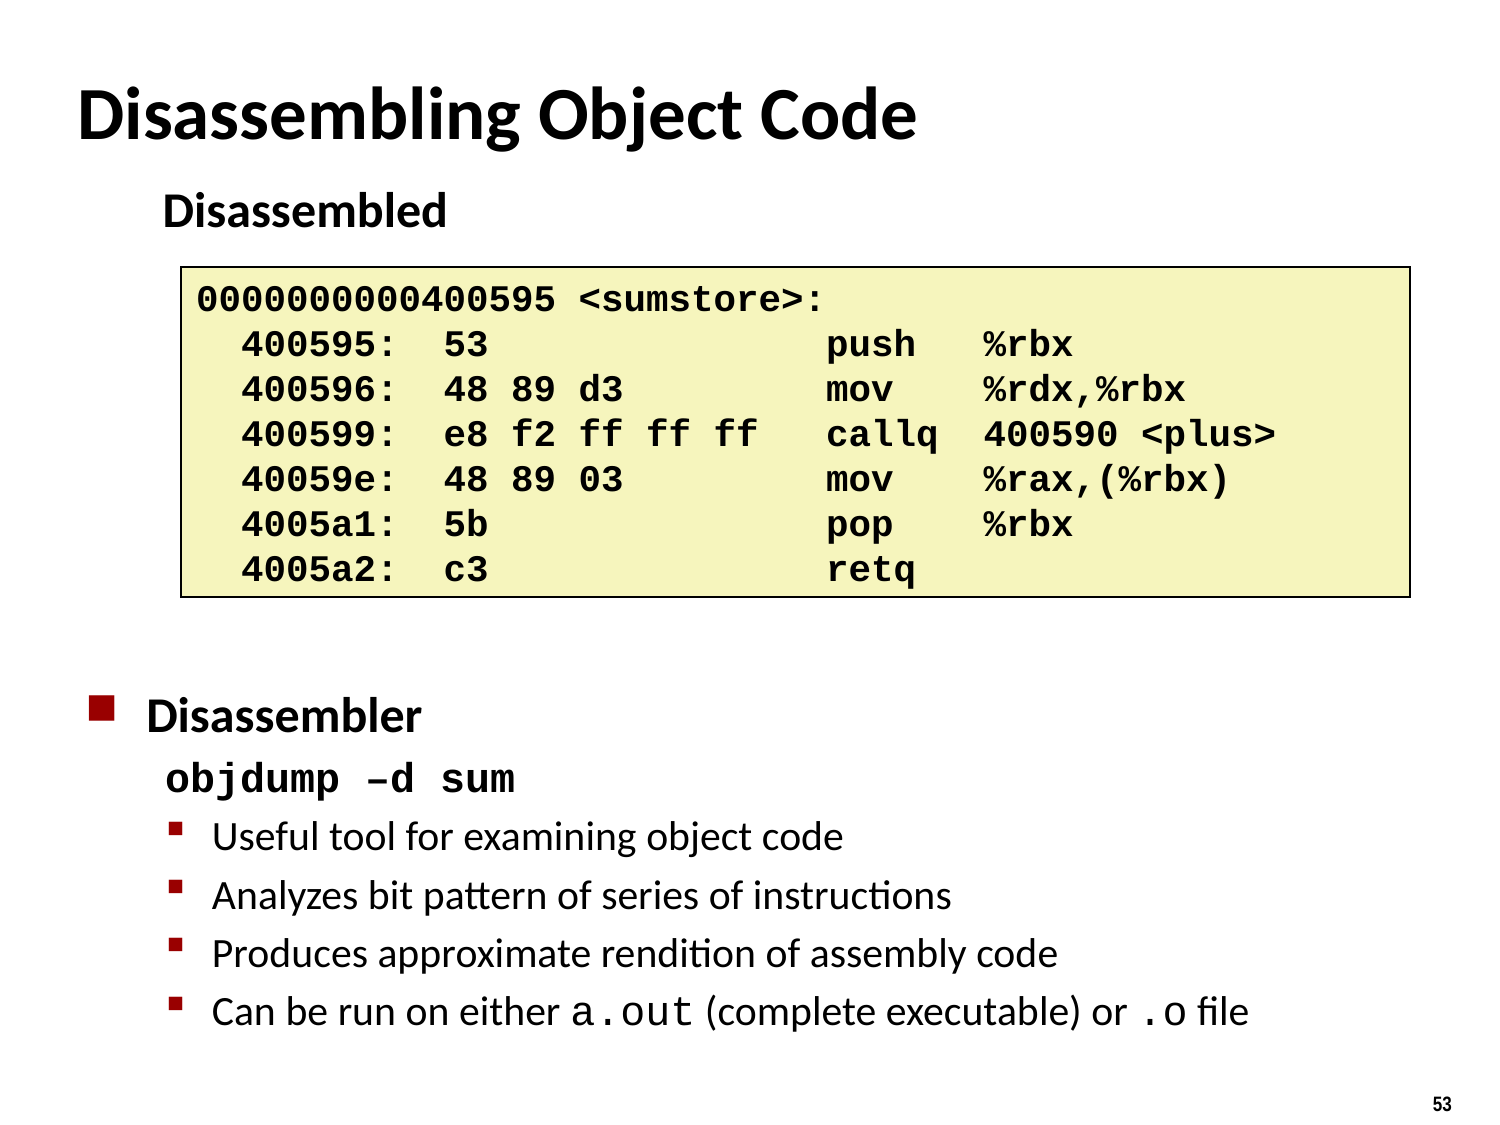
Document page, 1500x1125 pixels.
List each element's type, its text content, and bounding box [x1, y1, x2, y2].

text_box 0000000000400595 <sumstore>: 400595: 53 push %rbx 400596: 48 89 d3 mov %rdx,%rbx 400599: e8 f2 ff ff ff callq 400590 <plus> 40059e: 48 89 03 mov %rax,(%rbx) 4005a1: 5b pop %rbx 4005a2: c3 retq [181, 267, 1411, 597]
title Disassembling Object Code [62, 62, 1182, 157]
list Disassembler objdump –d sum Useful tool for examining object code Analyzes bit pattern of series of instructions Produces approximate rendition of assembly code Can be run on either a.out (complete executable) or .o file [74, 674, 1411, 1045]
text_box Disassembled [147, 169, 575, 238]
